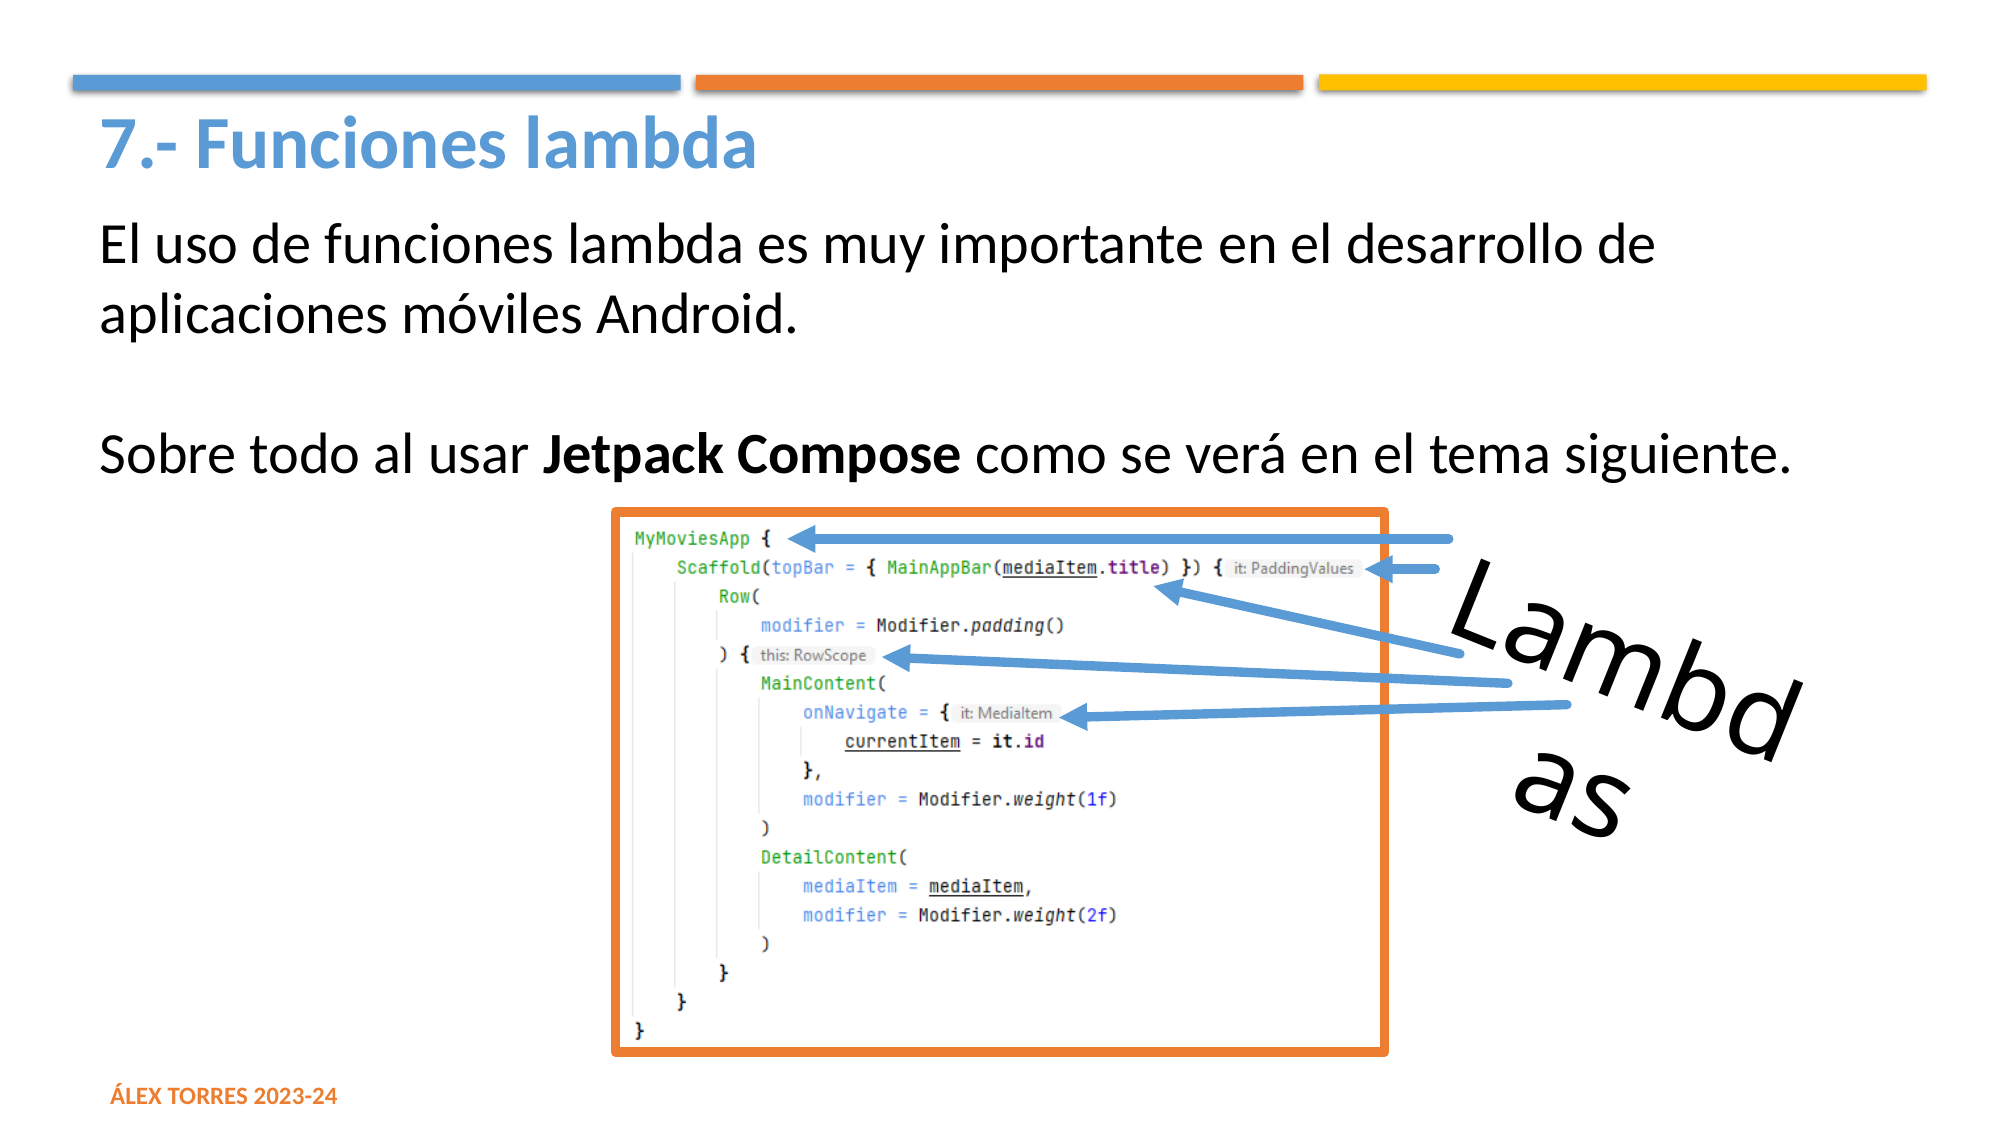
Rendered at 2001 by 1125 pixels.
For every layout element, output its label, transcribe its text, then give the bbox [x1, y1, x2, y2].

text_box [1153, 585, 1461, 655]
text_box Lambdas [1386, 506, 1856, 932]
picture [619, 516, 1381, 1048]
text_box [881, 656, 1509, 684]
text_box El uso de funciones lambda es muy importante en el desarrollo de aplicaciones móviles Android. Sobre todo al usar Jetpack Compose como se verá en el tema siguiente. [85, 190, 1915, 1074]
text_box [1058, 704, 1568, 719]
text_box 7.- Funciones lambda [85, 78, 1915, 188]
